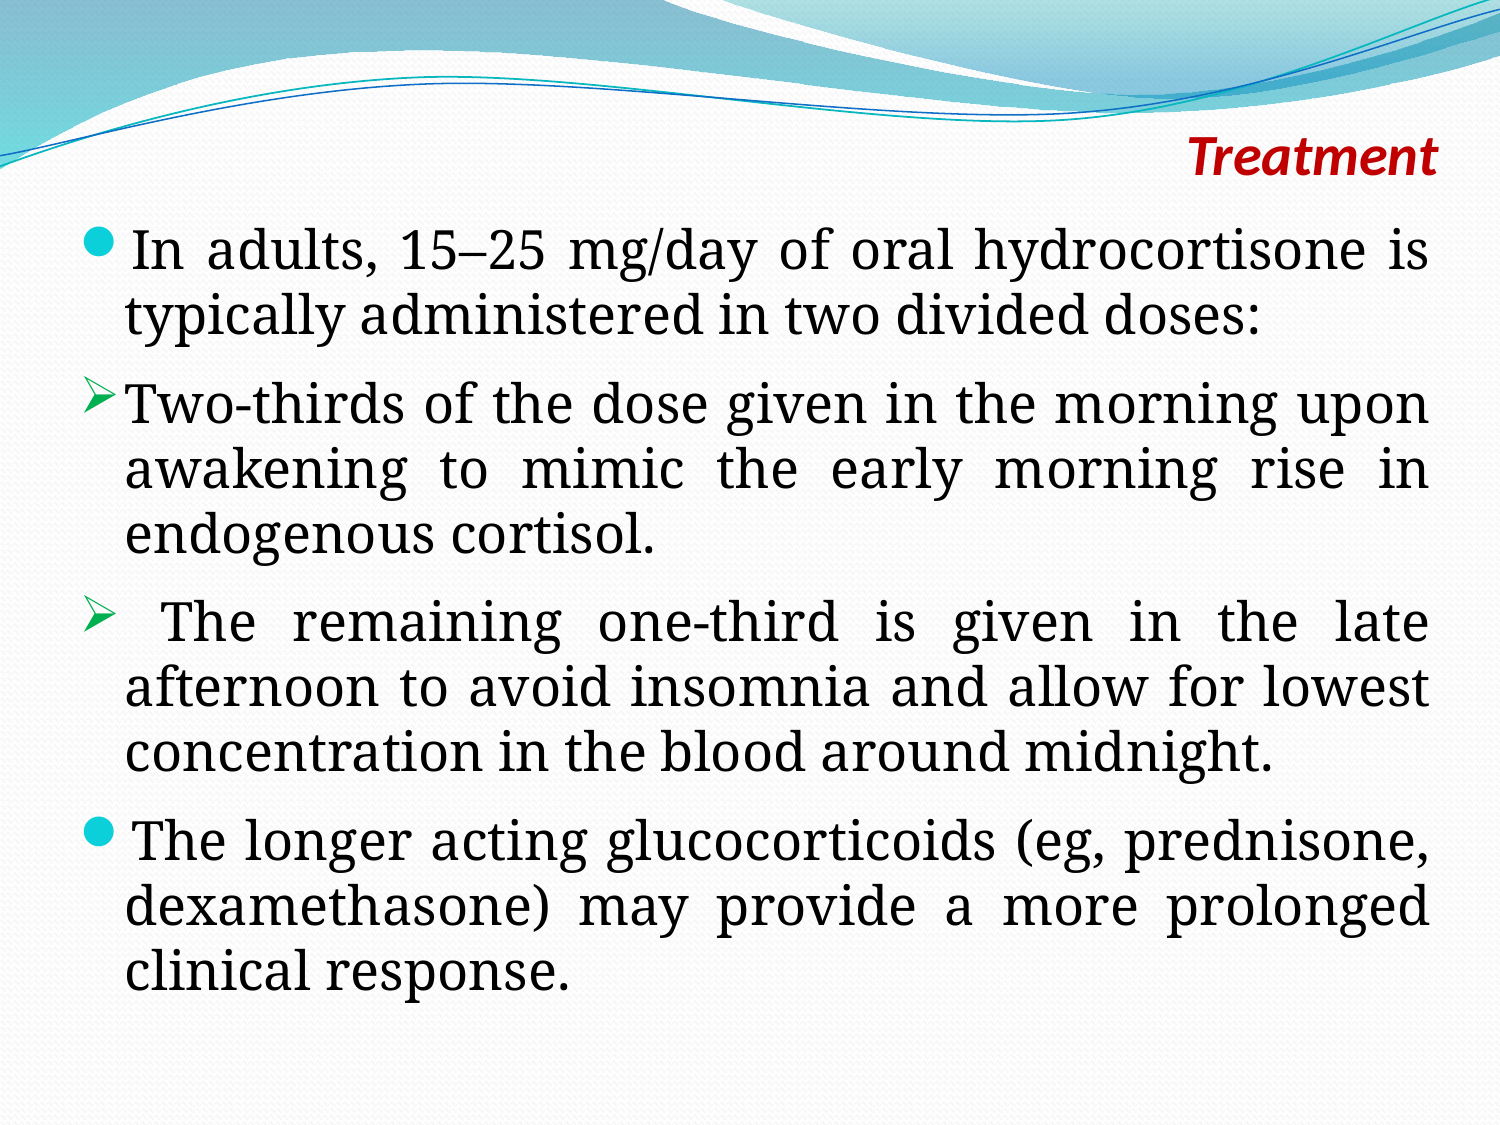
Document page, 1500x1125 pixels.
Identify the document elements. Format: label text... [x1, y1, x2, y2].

title Treatment [88, 0, 1439, 188]
list In adults, 15–25 mg/day of oral hydrocortisone is typically administered in two divided doses: Two-thirds of the dose given in the morning upon awakening to mimic the early morning rise in endogenous cortisol. The remaining one-third is given in the late afternoon to avoid insomnia and allow for lowest concentration in the blood around midnight. The longer acting glucocorticoids (eg, prednisone, dexamethasone) may provide a more prolonged clinical response. [64, 208, 1447, 1024]
